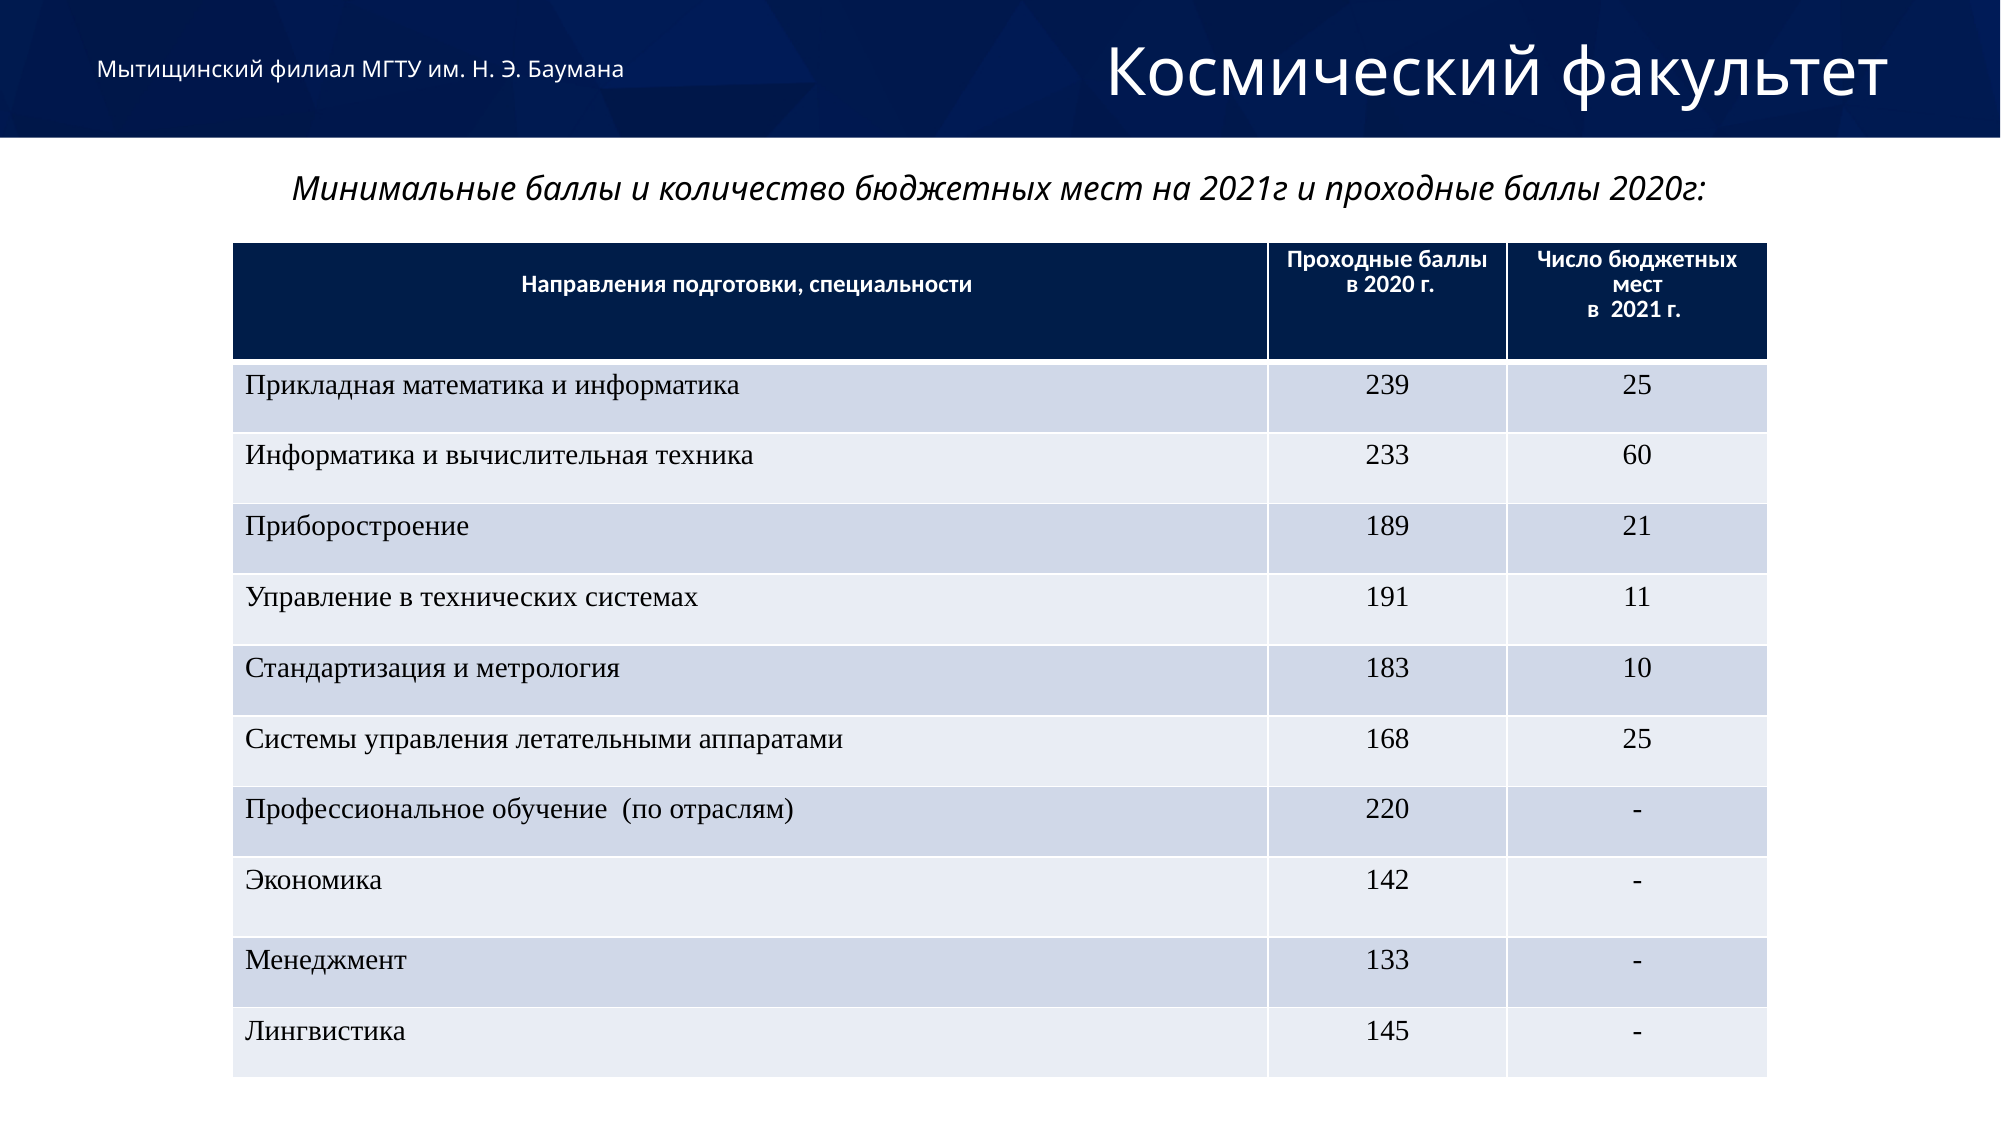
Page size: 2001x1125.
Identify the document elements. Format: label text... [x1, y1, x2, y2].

table_cell Менеджмент [233, 938, 1267, 1007]
table_cell Системы управления летательными аппаратами [233, 717, 1267, 786]
table_cell - [1508, 1008, 1767, 1077]
table_cell Лингвистика [233, 1008, 1267, 1077]
table_cell Профессиональное обучение (по отраслям) [233, 787, 1267, 856]
text_box Минимальные баллы и количество бюджетных мест на 2021г и проходные баллы 2020г: [276, 159, 1723, 215]
table_cell - [1508, 938, 1767, 1007]
table_cell 25 [1508, 365, 1767, 432]
table_cell 25 [1508, 717, 1767, 786]
table_cell 145 [1269, 1008, 1506, 1077]
table_header Направления подготовки, специальности [233, 243, 1267, 359]
table_header Число бюджетных мест в 2021 г. [1508, 243, 1767, 359]
table_header Проходные баллы в 2020 г. [1269, 243, 1506, 359]
table_cell Информатика и вычислительная техника [233, 434, 1267, 503]
picture [0, 0, 2001, 1125]
table_cell 233 [1269, 434, 1506, 503]
table_cell 168 [1269, 717, 1506, 786]
table_cell 239 [1269, 365, 1506, 432]
table_cell Стандартизация и метрология [233, 646, 1267, 715]
table_cell 191 [1269, 575, 1506, 644]
table_cell Экономика [233, 858, 1267, 936]
table_cell - [1508, 858, 1767, 936]
table_cell 220 [1269, 787, 1506, 856]
table_cell Прикладная математика и информатика [233, 365, 1267, 432]
table_cell - [1508, 787, 1767, 856]
table_cell 60 [1508, 434, 1767, 503]
table_cell 133 [1269, 938, 1506, 1007]
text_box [51, 20, 1948, 117]
table_cell Управление в технических системах [233, 575, 1267, 644]
table_cell 183 [1269, 646, 1506, 715]
table_cell Приборостроение [233, 504, 1267, 573]
table_cell 21 [1508, 504, 1767, 573]
table_cell 11 [1508, 575, 1767, 644]
table_cell 10 [1508, 646, 1767, 715]
table_cell 142 [1269, 858, 1506, 936]
table_cell 189 [1269, 504, 1506, 573]
